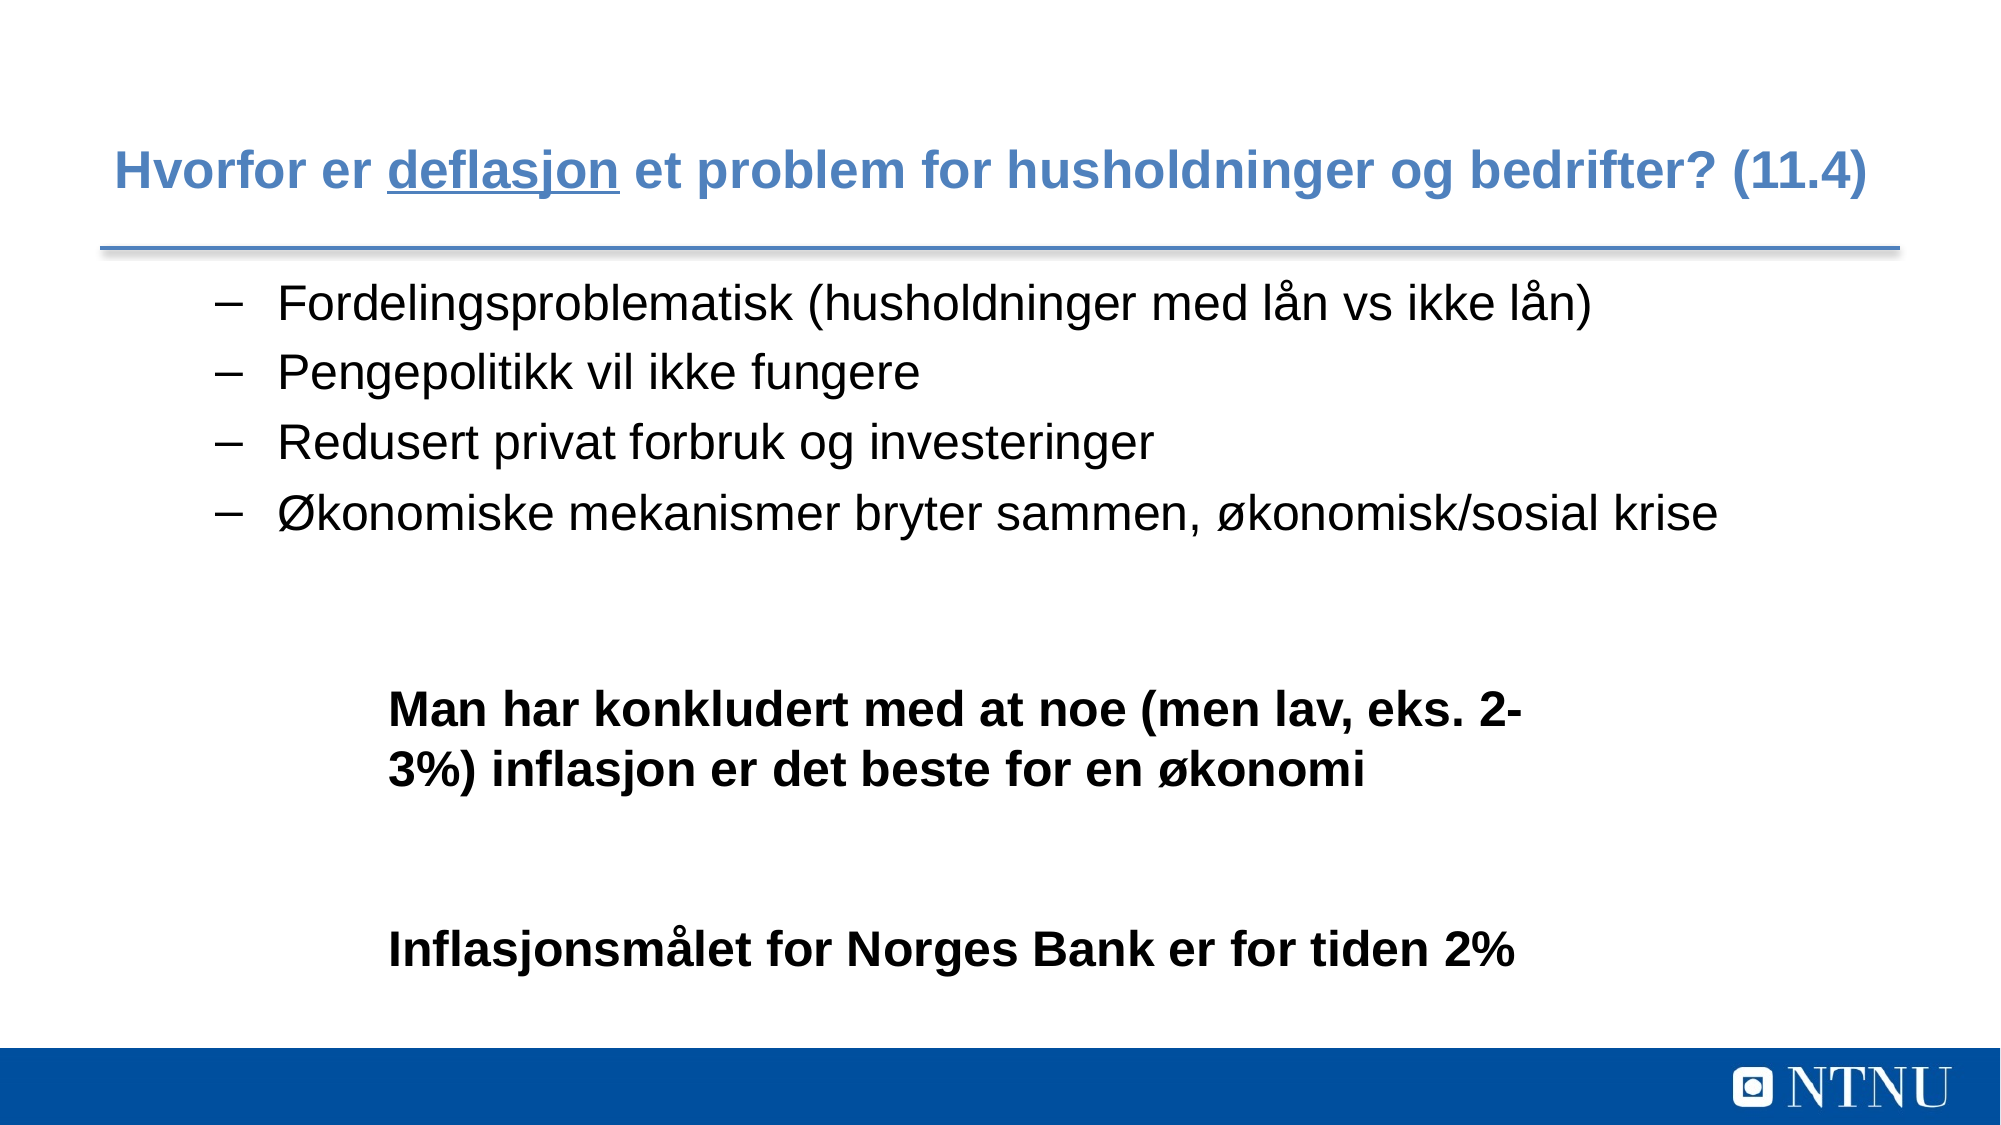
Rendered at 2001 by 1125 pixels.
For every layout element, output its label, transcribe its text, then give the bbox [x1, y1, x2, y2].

title Hvorfor er deflasjon et problem for husholdninger og bedrifter? (11.4) [99, 19, 1945, 207]
text_box Man har konkludert med at noe (men lav, eks. 2-3%) inflasjon er det beste for en økonomi Inflasjonsmålet for Norges Bank er for tiden 2% [373, 668, 1579, 984]
list Fordelingsproblematisk (husholdninger med lån vs ikke lån) Pengepolitikk vil ikke fungere Redusert privat forbruk og investeringer Økonomiske mekanismer bryter sammen, økonomisk/sosial krise [99, 262, 2000, 1005]
picture [0, 1048, 2001, 1125]
